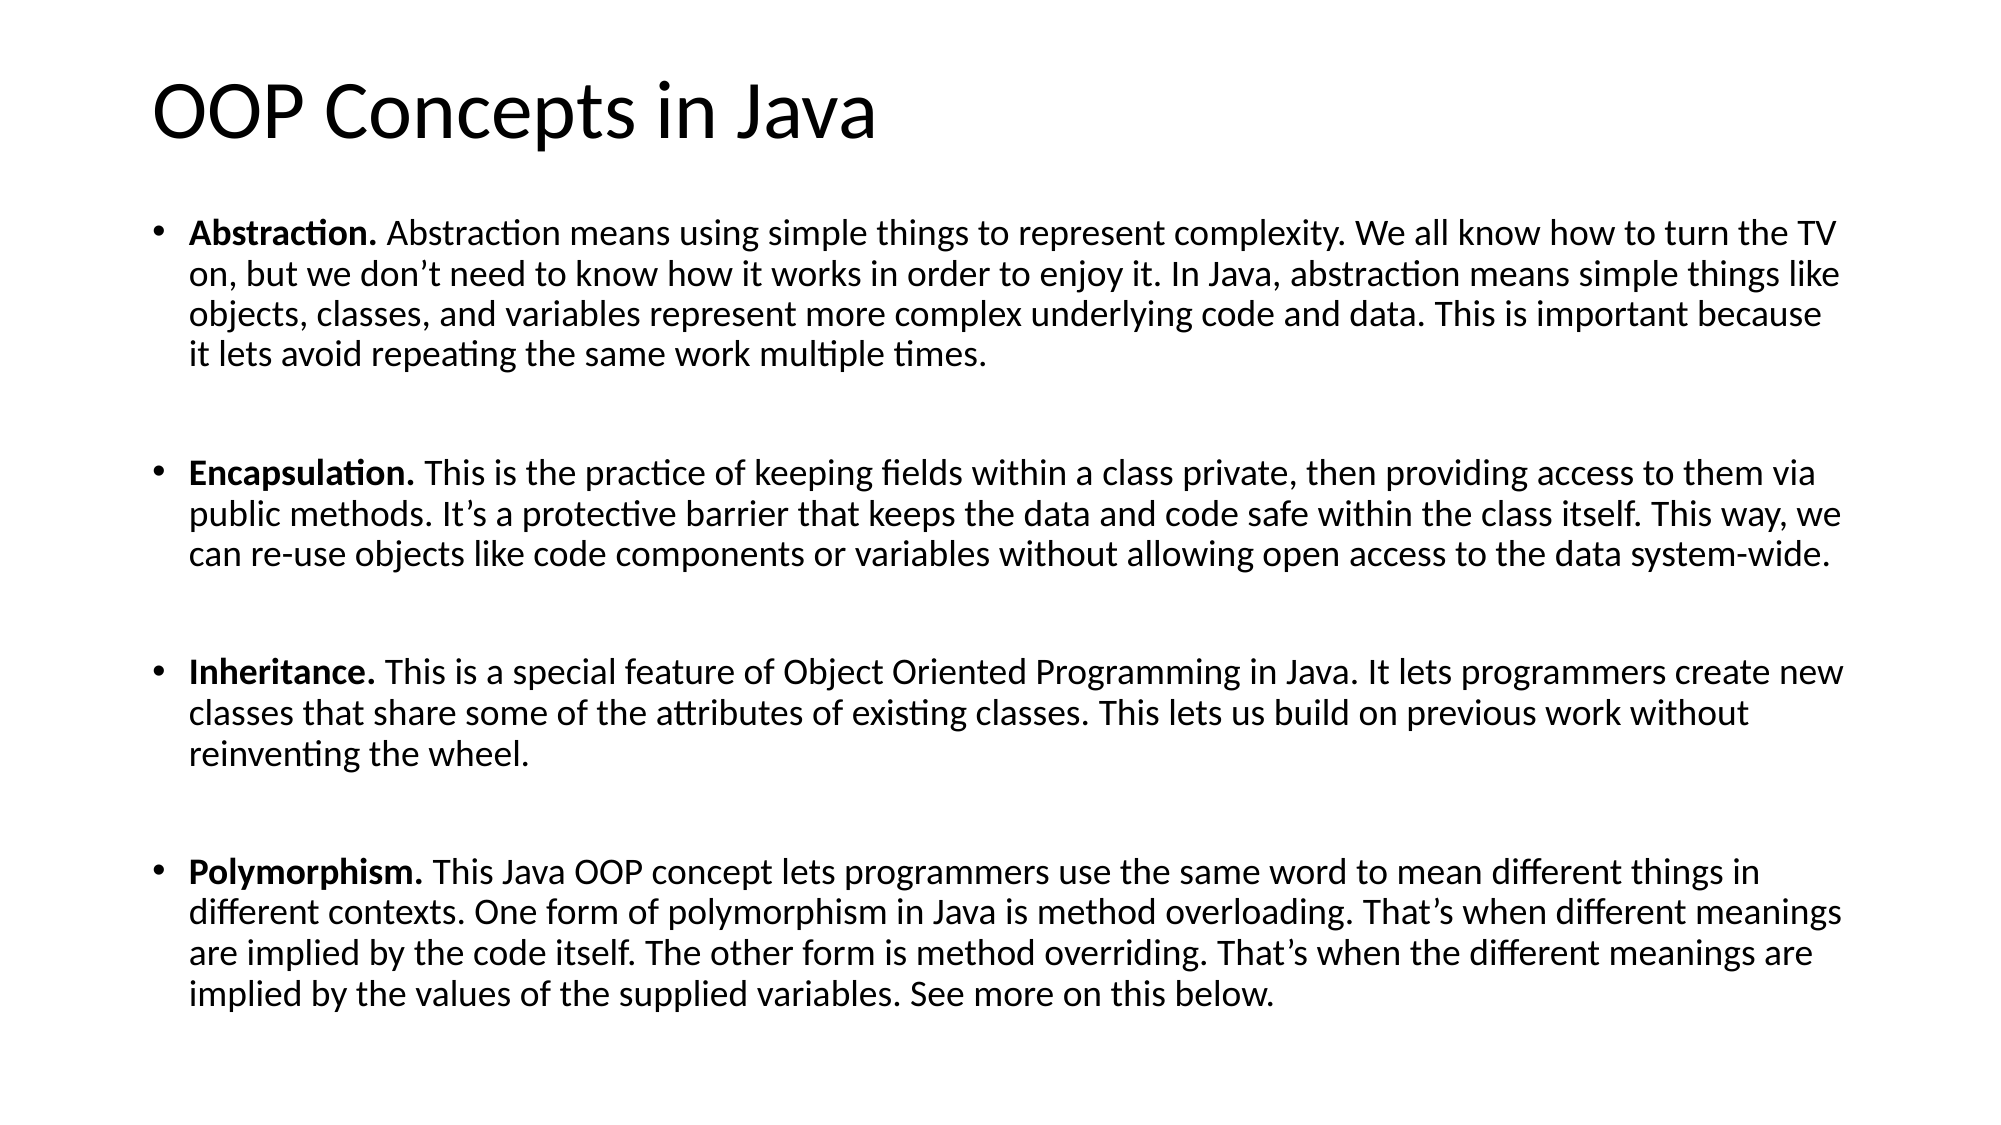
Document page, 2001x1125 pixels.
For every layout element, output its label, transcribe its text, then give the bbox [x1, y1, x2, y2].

title OOP Concepts in Java [137, 3, 1863, 205]
list Abstraction. Abstraction means using simple things to represent complexity. We all know how to turn the TV on, but we don’t need to know how it works in order to enjoy it. In Java, abstraction means simple things like objects, classes, and variables represent more complex underlying code and data. This is important because it lets avoid repeating the same work multiple times. Encapsulation. This is the practice of keeping fields within a class private, then providing access to them via public methods. It’s a protective barrier that keeps the data and code safe within the class itself. This way, we can re-use objects like code components or variables without allowing open access to the data system-wide. Inheritance. This is a special feature of Object Oriented Programming in Java. It lets programmers create new classes that share some of the attributes of existing classes. This lets us build on previous work without reinventing the wheel. Polymorphism. This Java OOP concept lets programmers use the same word to mean different things in different contexts. One form of polymorphism in Java is method overloading. That’s when different meanings are implied by the code itself. The other form is method overriding. That’s when the different meanings are implied by the values of the supplied variables. See more on this below. [137, 205, 1863, 1063]
